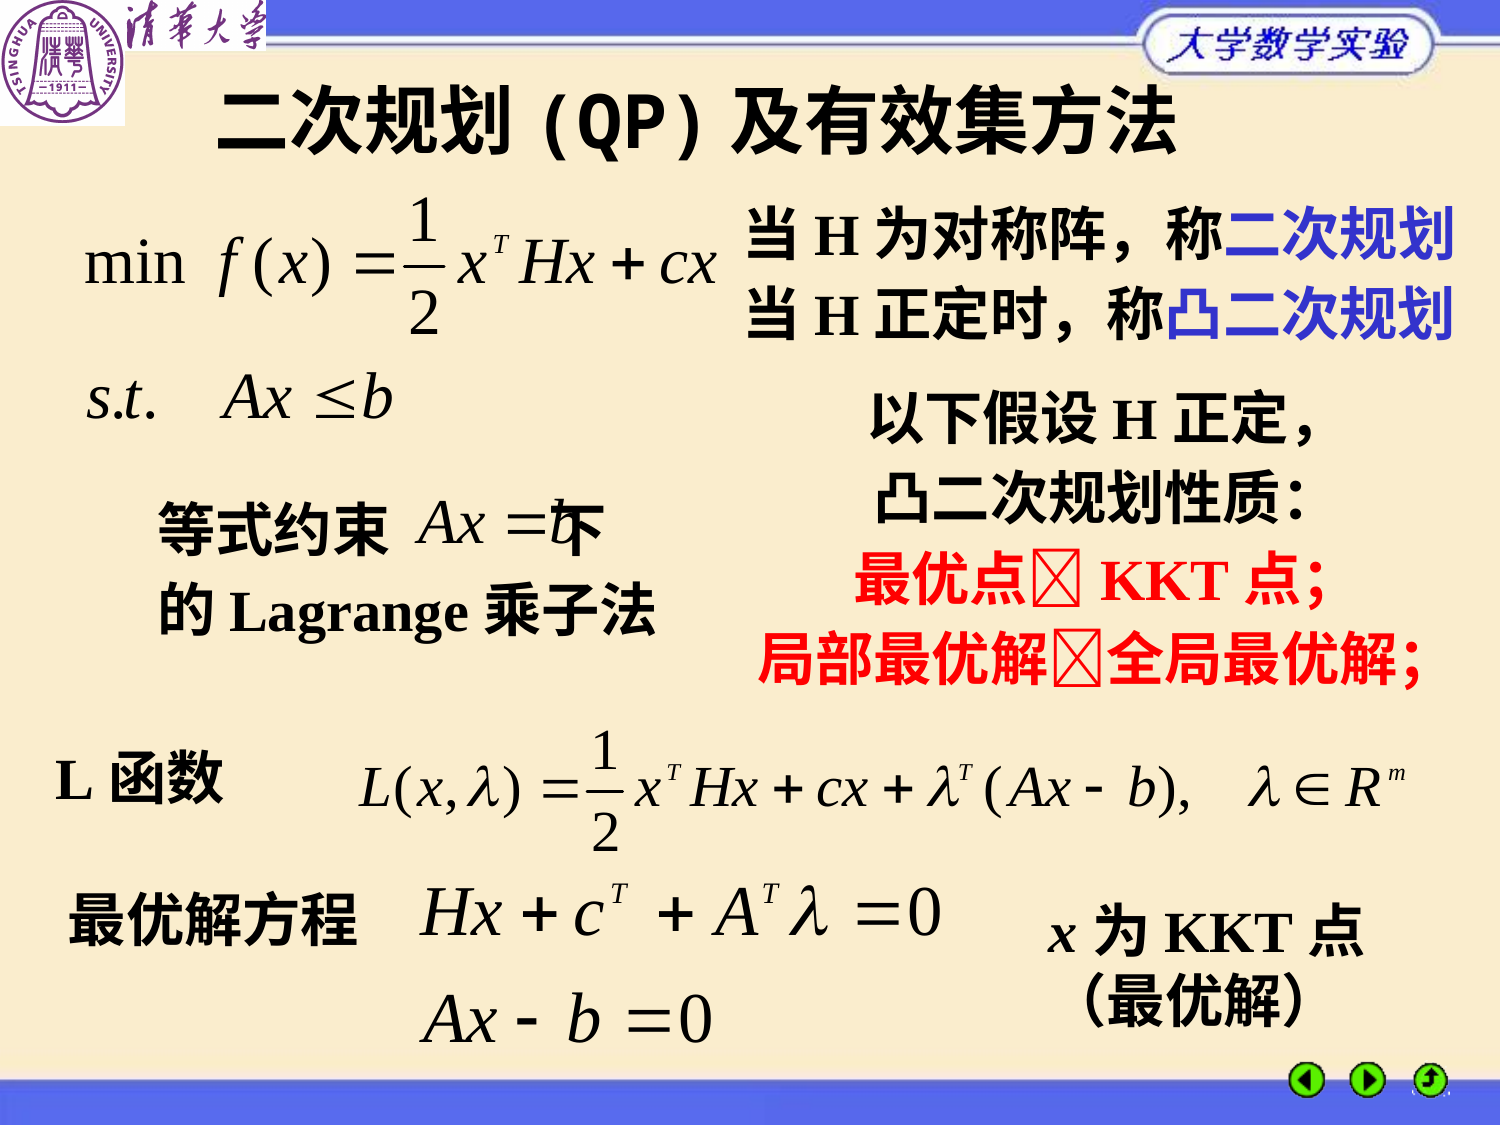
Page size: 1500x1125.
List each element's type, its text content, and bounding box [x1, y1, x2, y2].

text_box 以下假设H正定， 凸二次规划性质： 最优点KKT点； 局部最优解全局最优解； [742, 373, 1471, 700]
text_box x为KKT点 （最优解） [1034, 887, 1417, 1042]
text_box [348, 716, 1411, 867]
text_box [407, 869, 945, 1060]
text_box L函数 [41, 733, 309, 819]
picture [0, 0, 1500, 1125]
text_box 当H为对称阵，称二次规划 当H正定时，称凸二次规划 [727, 179, 1472, 355]
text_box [153, 474, 662, 646]
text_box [74, 174, 725, 450]
text_box 最优解方程 [53, 875, 407, 961]
text_box 二次规划(QP)及有效集方法 [199, 66, 1195, 172]
